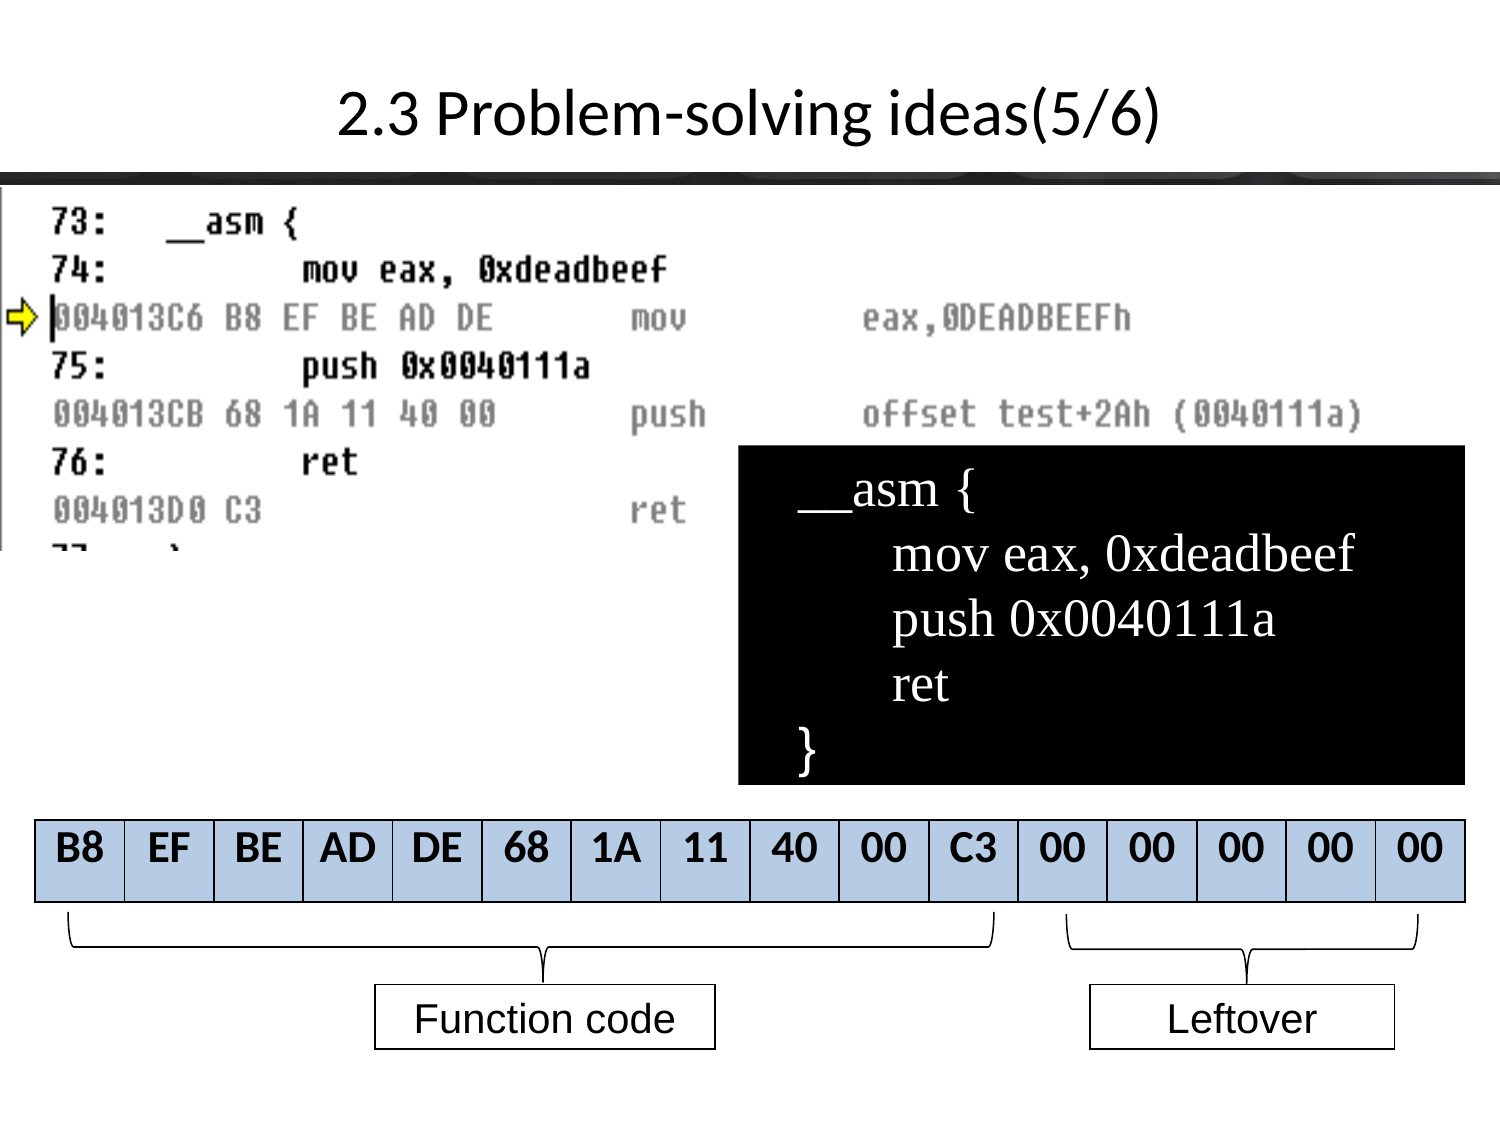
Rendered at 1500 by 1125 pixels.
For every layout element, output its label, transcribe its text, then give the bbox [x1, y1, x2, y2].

picture [0, 187, 1500, 551]
table_header 1A [572, 821, 660, 901]
text_box Leftover [1089, 984, 1395, 1050]
table_header BE [215, 821, 302, 901]
picture [0, 173, 1500, 185]
text_box __asm { mov eax, 0xdeadbeef push 0x0040111a ret } [738, 559, 1465, 785]
table_header 40 [751, 821, 838, 901]
table_header EF [125, 821, 213, 901]
table_header 00 [1376, 821, 1464, 901]
text_box Function code [375, 984, 715, 1050]
text_box [68, 911, 994, 983]
title 2.3 Problem-solving ideas(5/6) [0, 44, 1500, 173]
table_header AD [304, 821, 392, 901]
table_header DE [393, 821, 481, 901]
table_header 00 [1108, 821, 1196, 901]
table_header 11 [661, 821, 749, 901]
table_header C3 [930, 821, 1017, 901]
table_header 00 [1198, 821, 1285, 901]
table_header 68 [483, 821, 570, 901]
table_header 00 [1287, 821, 1375, 901]
table_header B8 [36, 821, 124, 901]
slide_number [1074, 1042, 1426, 1103]
table_header 00 [840, 821, 928, 901]
text_box [1066, 914, 1418, 984]
table_header 00 [1019, 821, 1106, 901]
